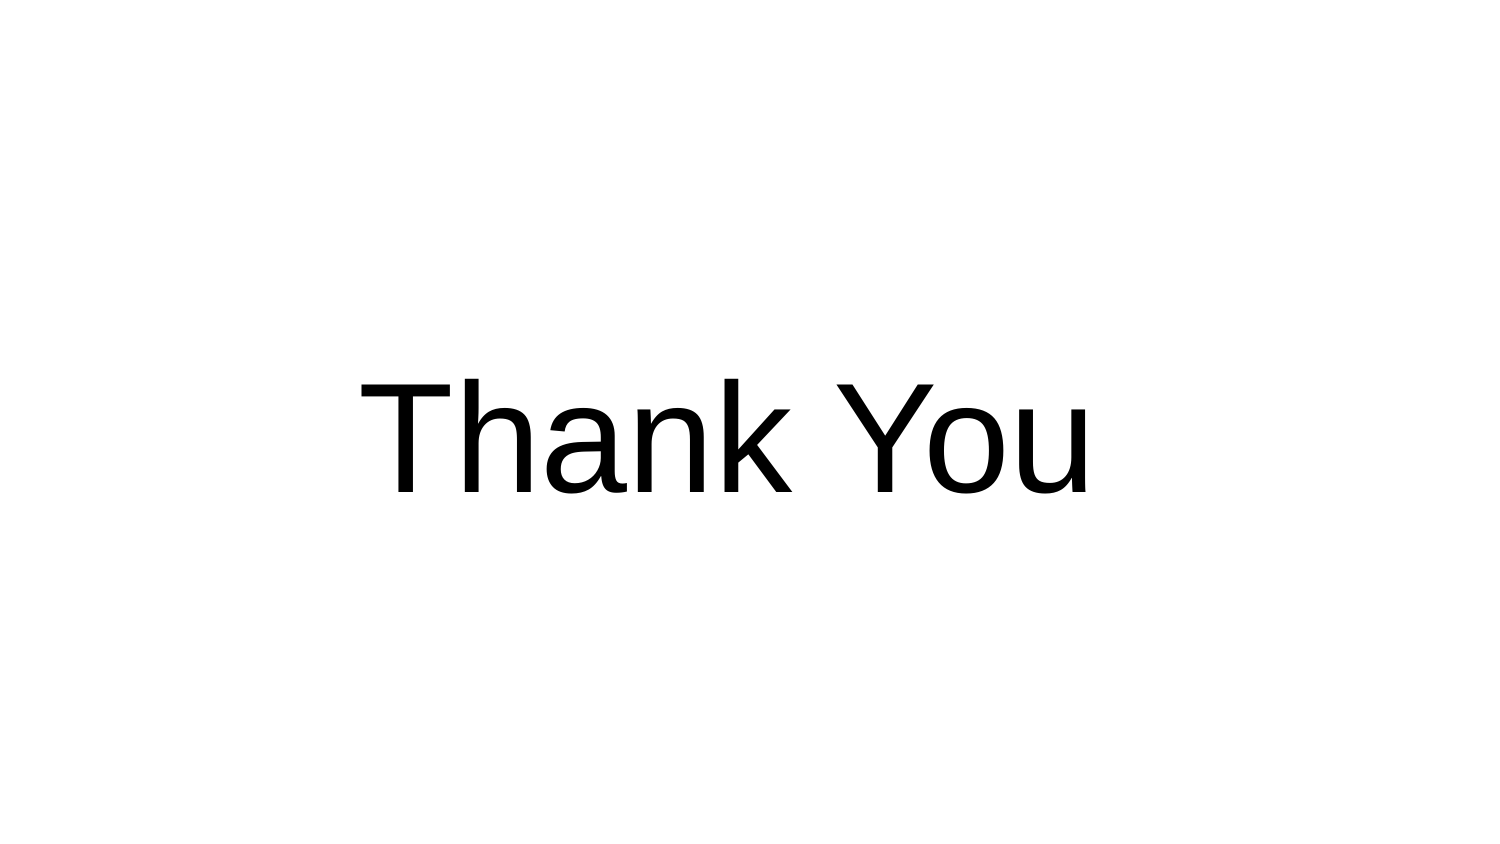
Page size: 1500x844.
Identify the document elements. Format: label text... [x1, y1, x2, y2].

text_box Thank You [343, 321, 1117, 540]
